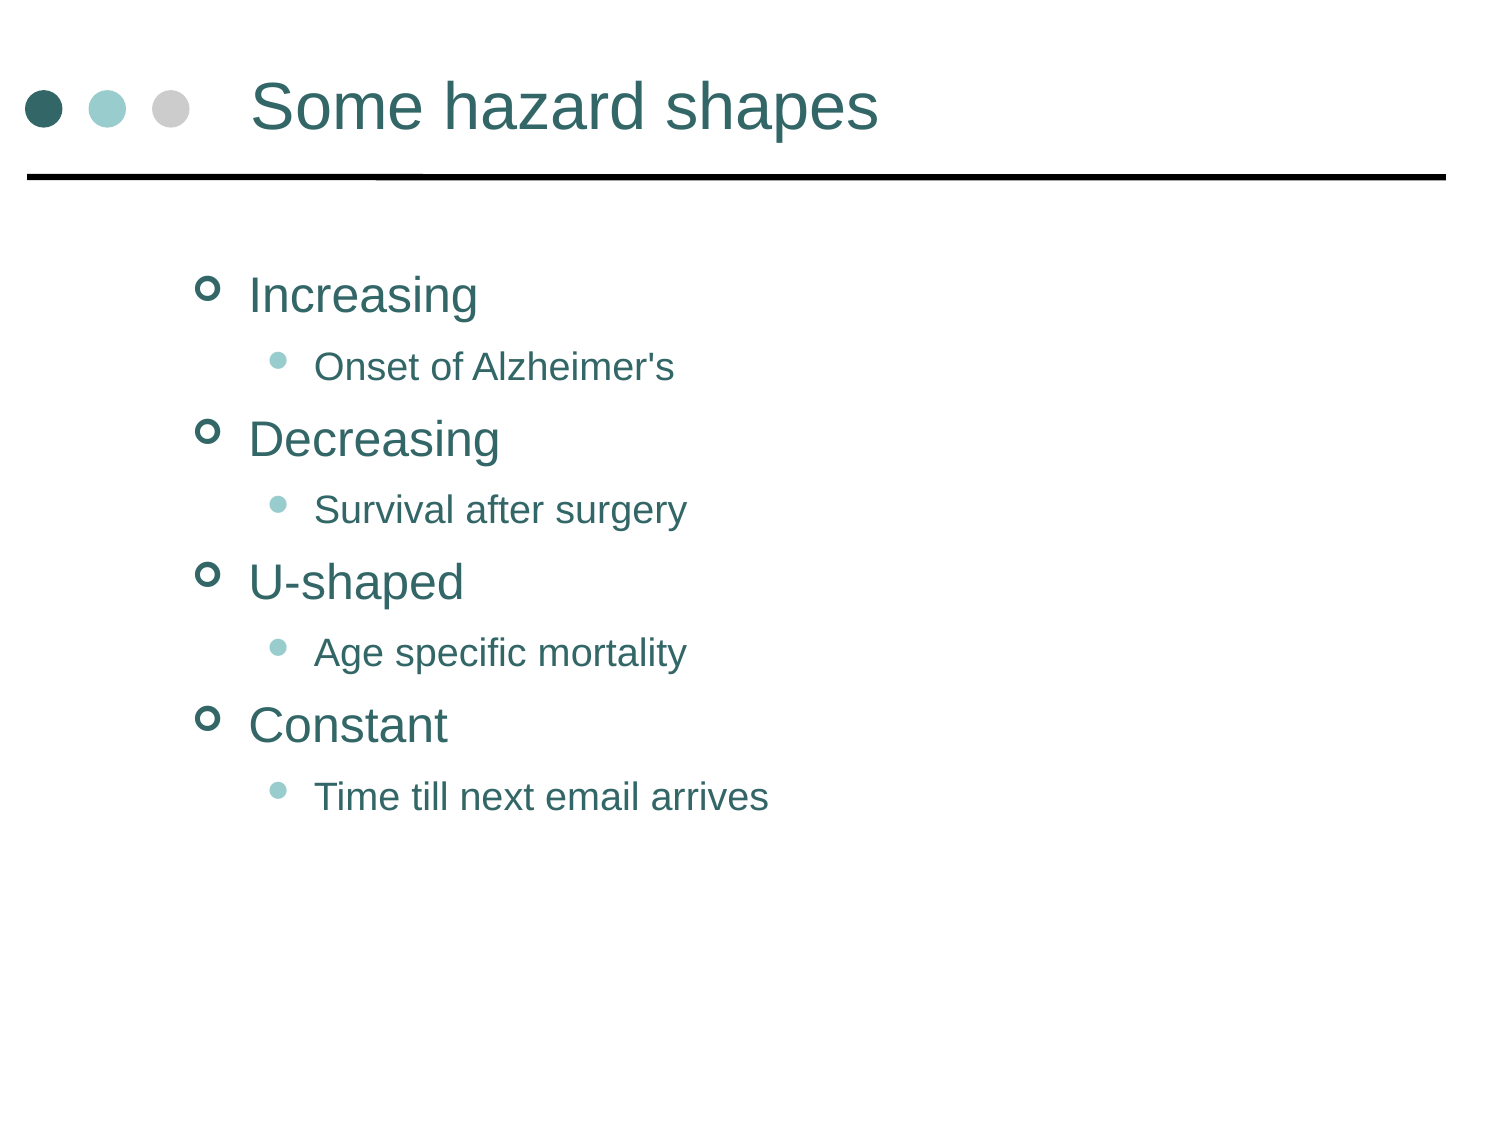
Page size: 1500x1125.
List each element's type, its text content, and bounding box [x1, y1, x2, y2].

list Increasing Onset of Alzheimer's Decreasing Survival after surgery U-shaped Age specific mortality Constant Time till next email arrives [176, 255, 1447, 1093]
title Some hazard shapes [235, 29, 1447, 178]
